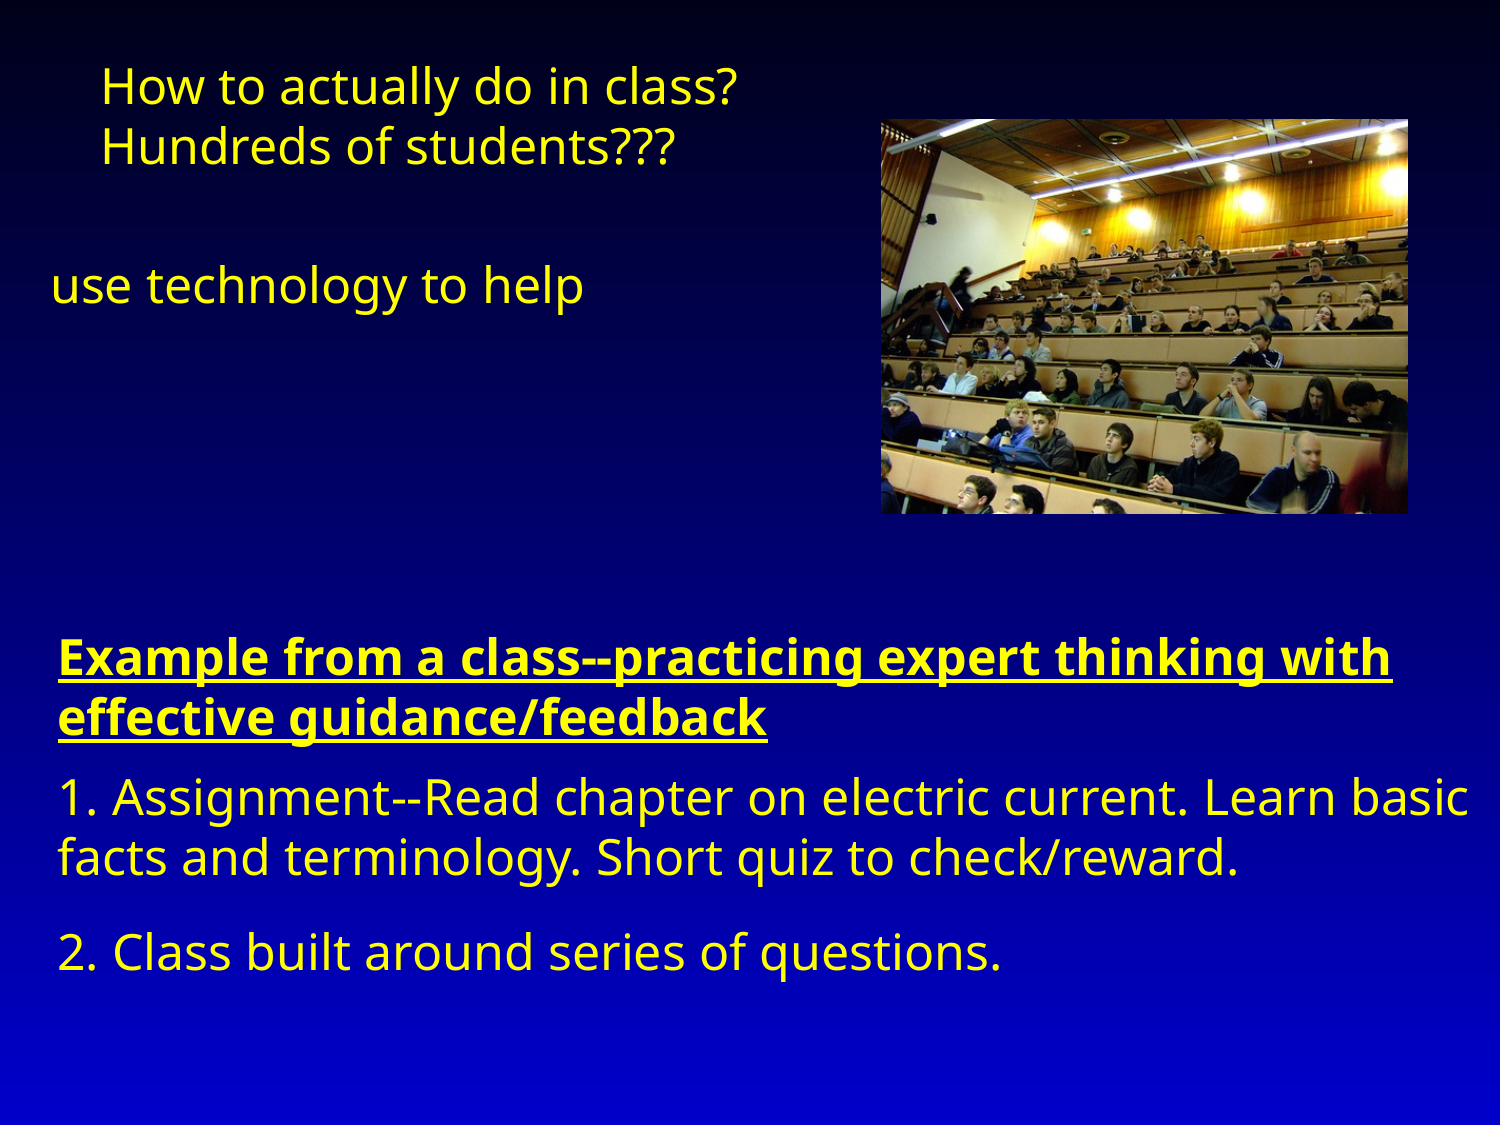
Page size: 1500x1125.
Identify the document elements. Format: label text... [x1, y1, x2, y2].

text_box use technology to help [35, 246, 875, 381]
text_box Example from a class--practicing expert thinking with effective guidance/feedback 1. Assignment--Read chapter on electric current. Learn basic facts and terminology. Short quiz to check/reward. 2. Class built around series of questions. [42, 618, 1500, 988]
picture [880, 119, 1408, 515]
text_box How to actually do in class? Hundreds of students??? [85, 47, 781, 183]
